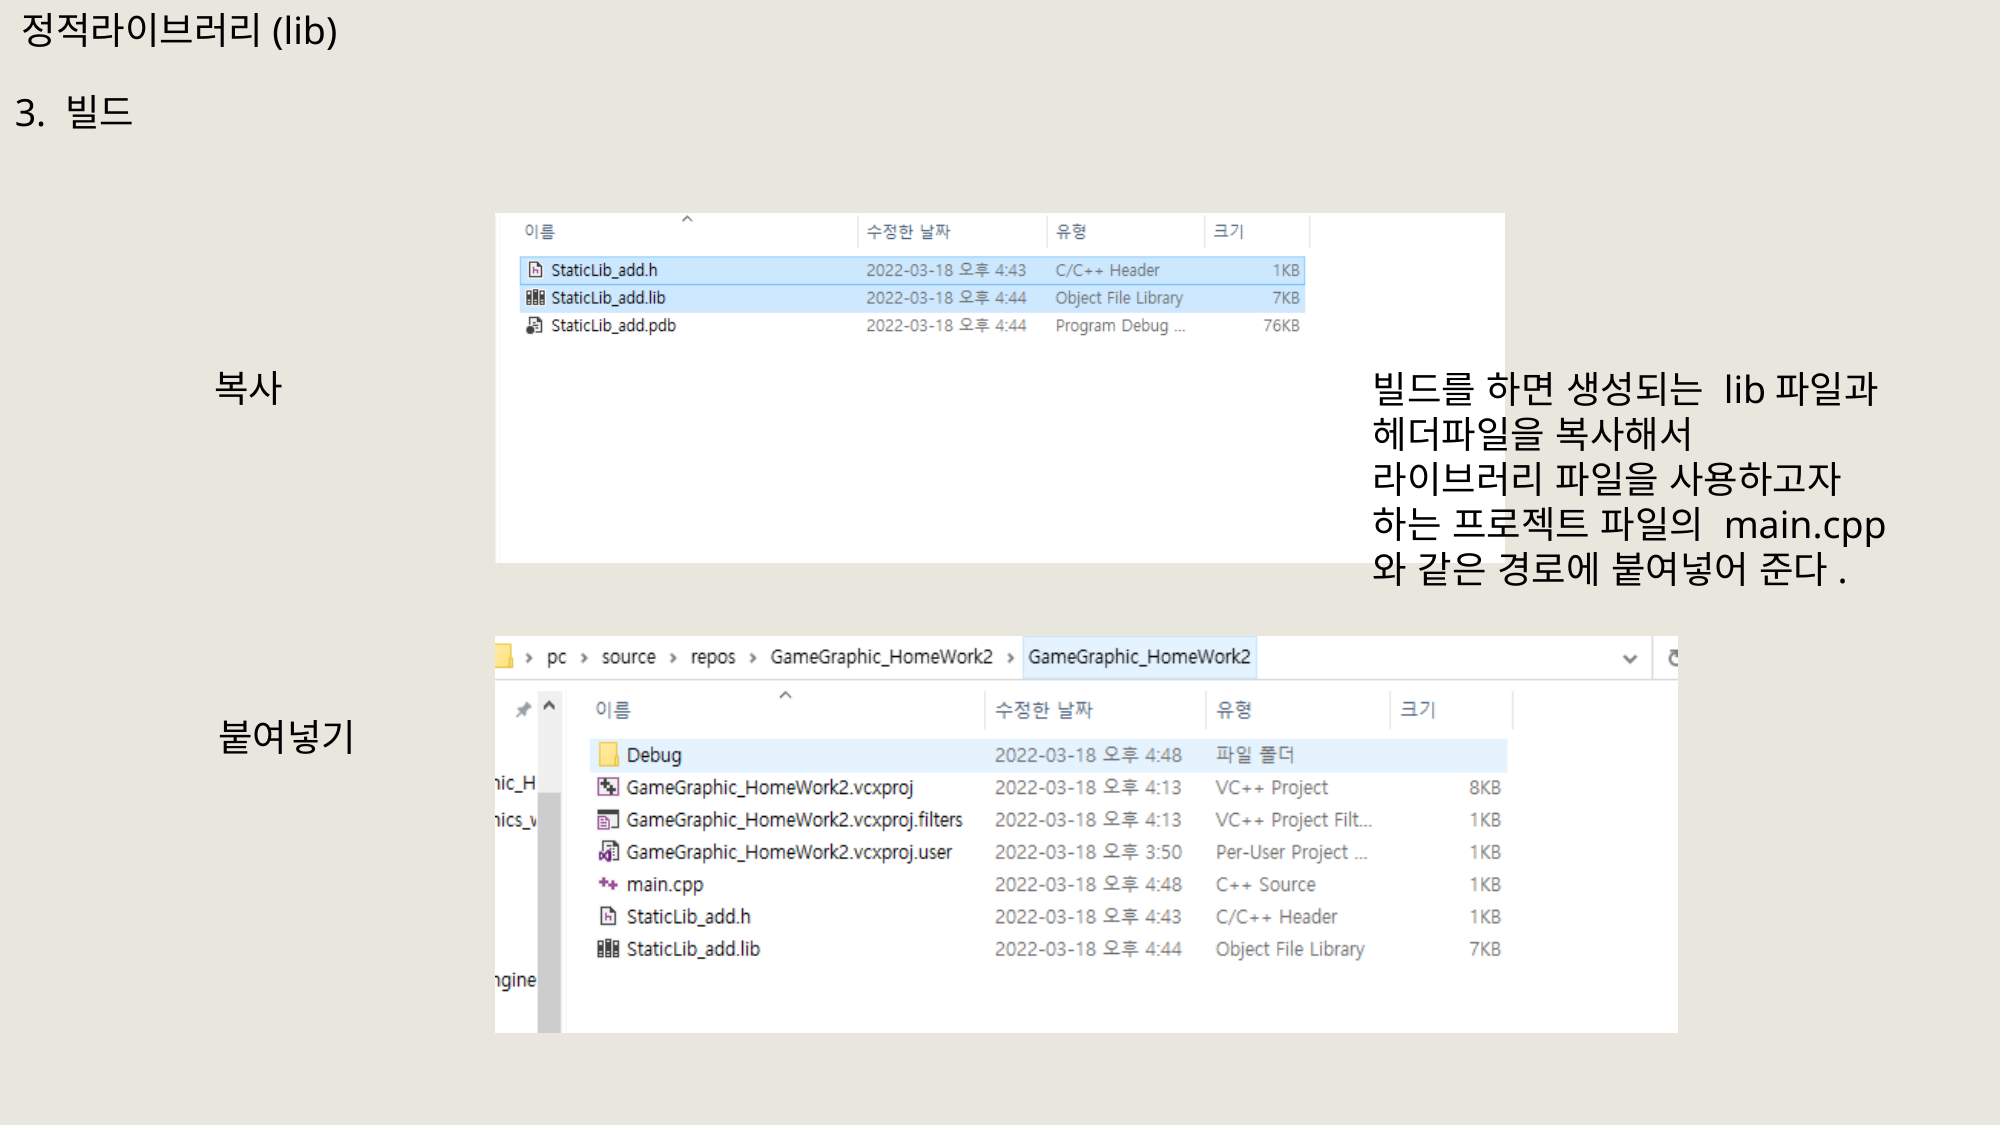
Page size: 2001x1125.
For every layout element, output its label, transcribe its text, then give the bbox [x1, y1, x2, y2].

text_box 3. 빌드 [0, 81, 149, 141]
text_box 정적라이브러리(lib) [7, 0, 353, 60]
picture [495, 636, 1678, 1033]
text_box 복사 [199, 357, 299, 418]
text_box 빌드를 하면 생성되는 lib파일과 헤더파일을 복사해서 라이브러리 파일을 사용하고자 하는 프로젝트 파일의 main.cpp 와 같은 경로에 붙여넣어 준다. [1358, 358, 1902, 599]
picture [495, 213, 1505, 563]
text_box 붙여넣기 [203, 706, 371, 767]
